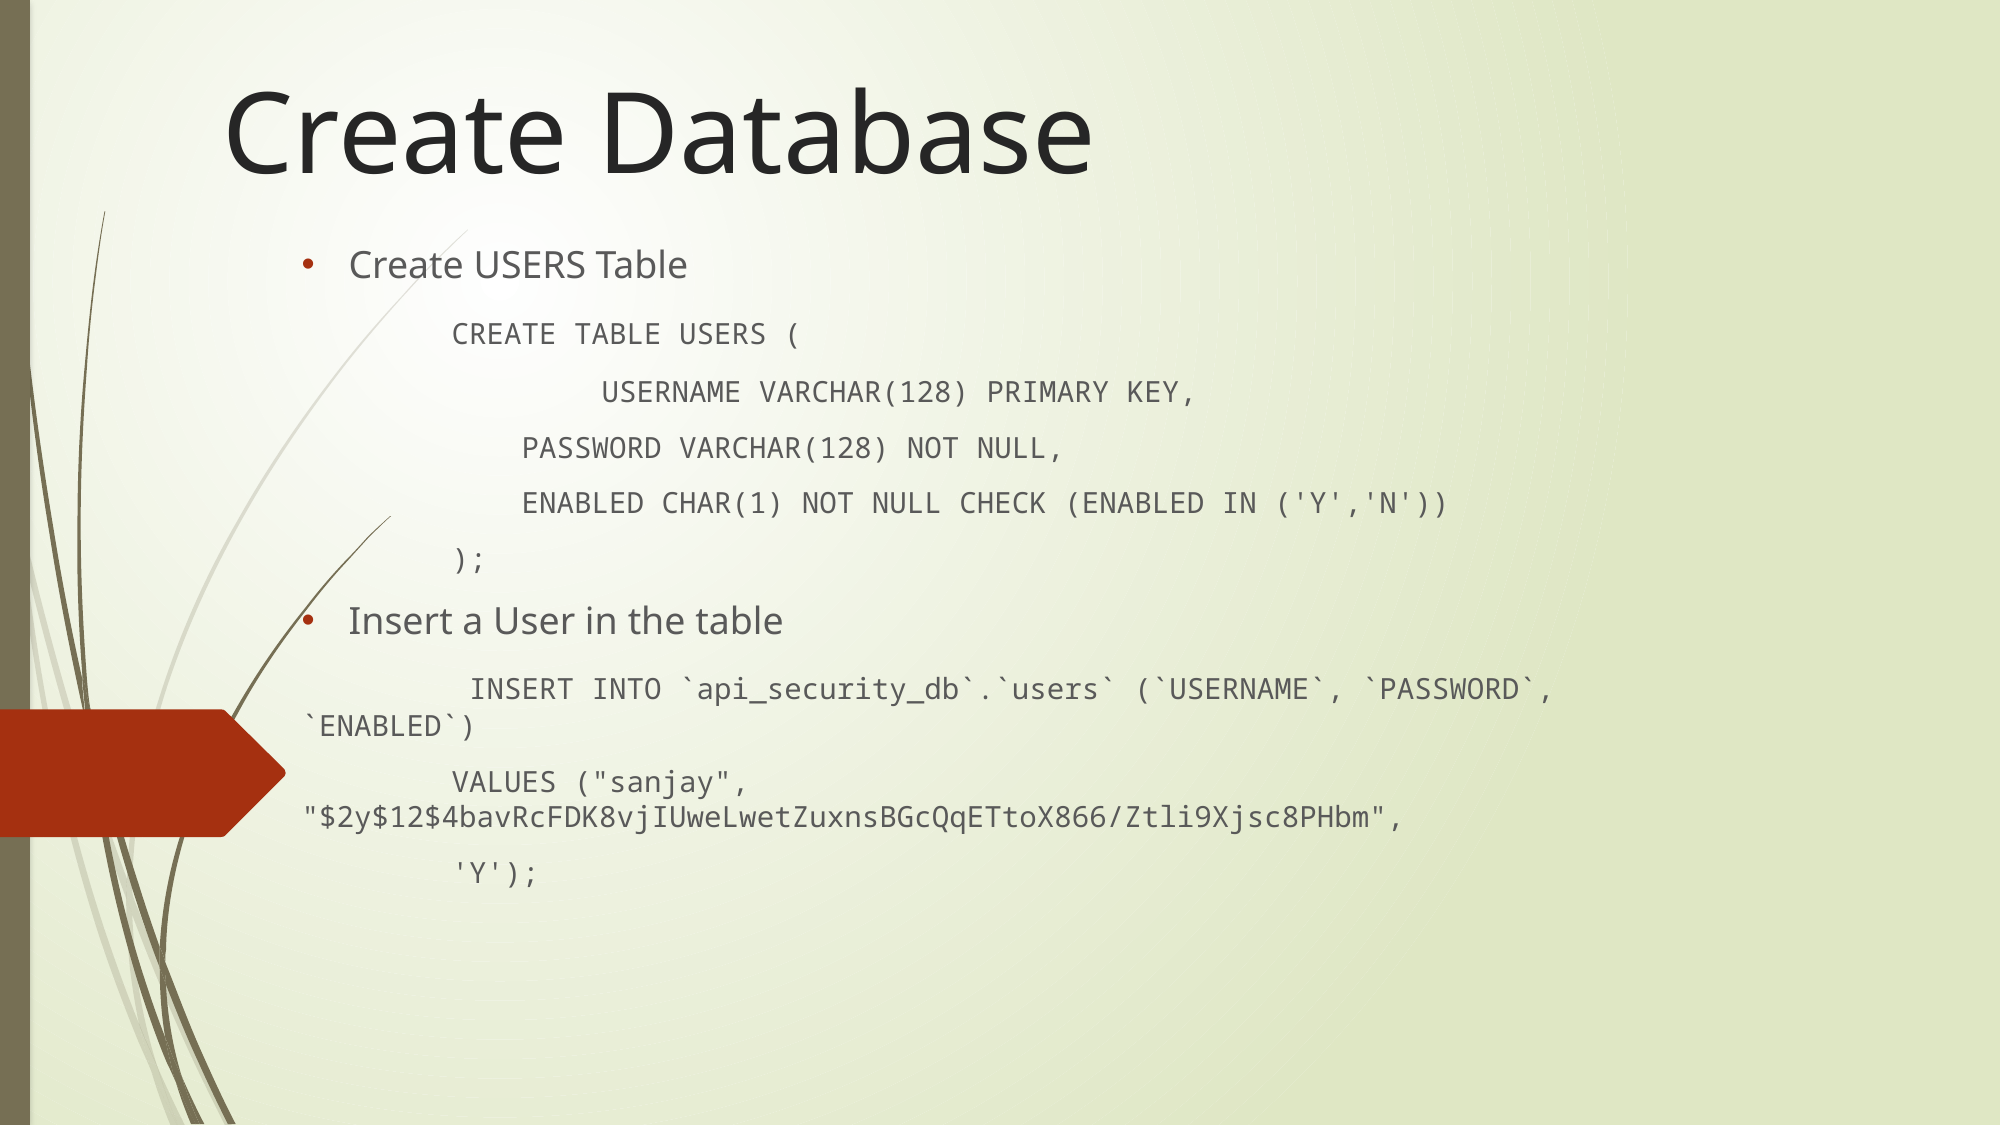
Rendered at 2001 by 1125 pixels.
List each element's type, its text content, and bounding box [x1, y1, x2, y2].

title Create Database [207, 16, 1923, 204]
subtitle Create USERS Table CREATE TABLE USERS ( USERNAME VARCHAR(128) PRIMARY KEY, PASSWORD VARCHAR(128) NOT NULL, ENABLED CHAR(1) NOT NULL CHECK (ENABLED IN ('Y','N')) ); Insert a User in the table INSERT INTO `api_security_db`.`users` (`USERNAME`, `PASSWORD`, `ENABLED`) VALUES ("sanjay", "$2y$12$4bavRcFDK8vjIUweLwetZuxnsBGcQqETtoX866/Ztli9Xjsc8PHbm", 'Y'); [286, 233, 1729, 1087]
